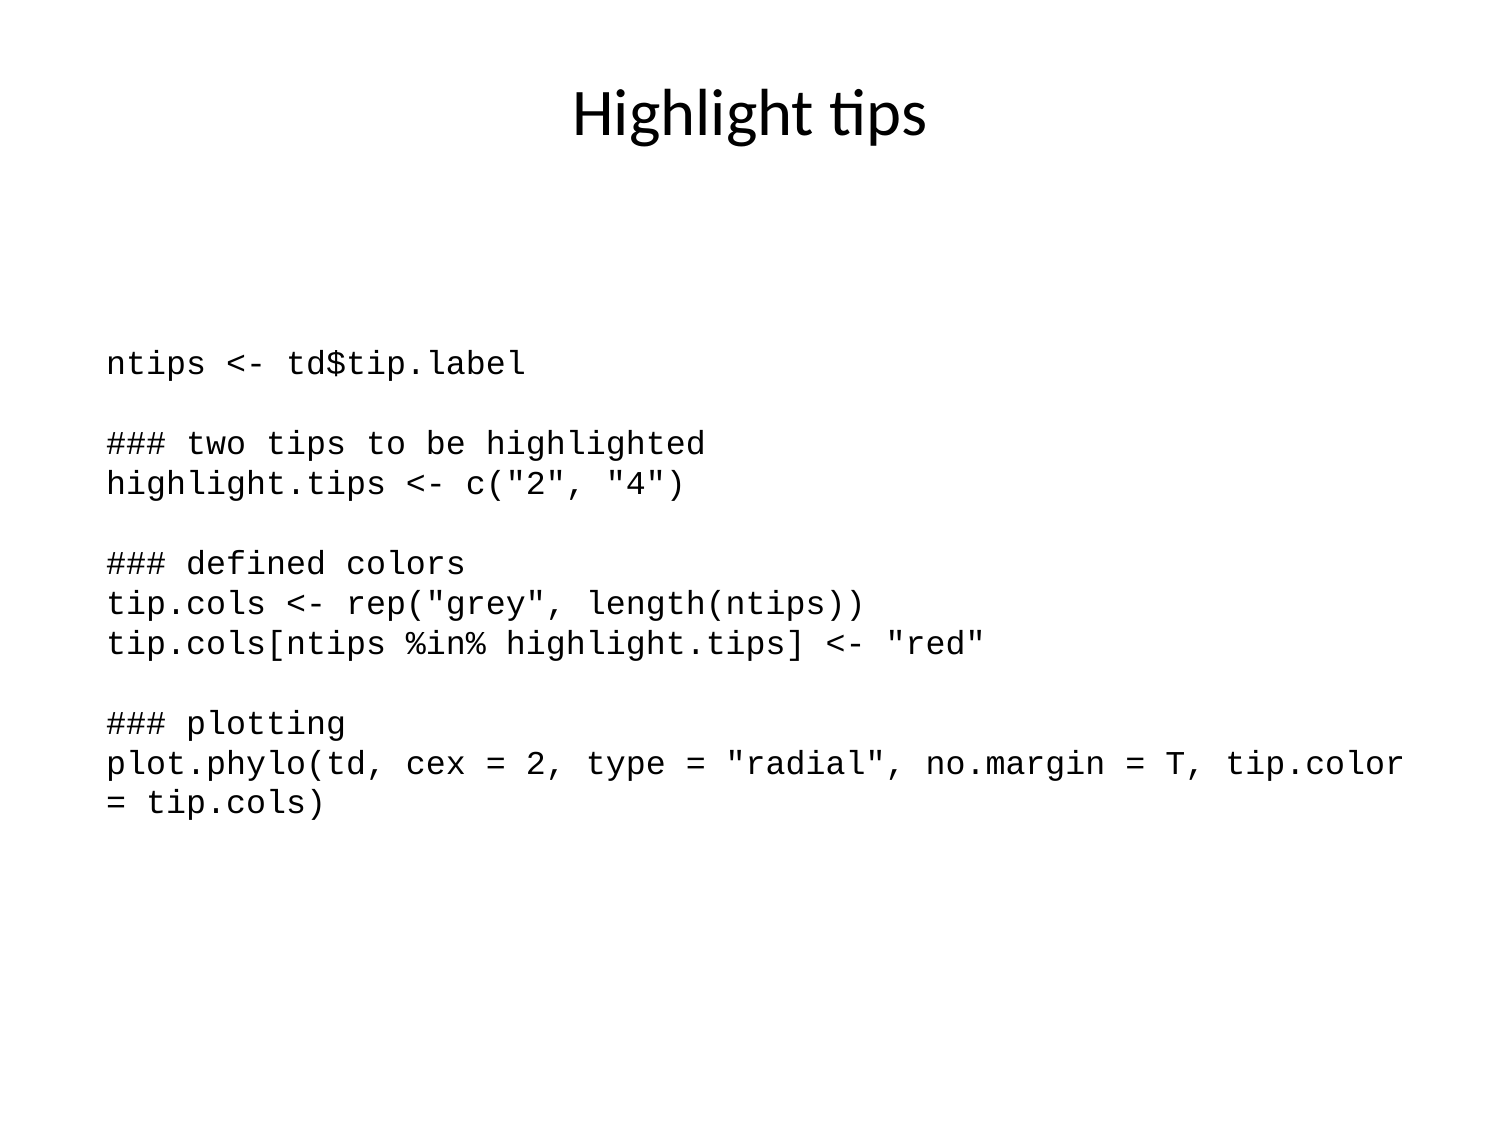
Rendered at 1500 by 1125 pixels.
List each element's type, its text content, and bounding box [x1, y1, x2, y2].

title Highlight tips [75, 45, 1425, 172]
text_box ntips <- td$tip.label ### two tips to be highlighted highlight.tips <- c("2", "4") ### defined colors tip.cols <- rep("grey", length(ntips)) tip.cols[ntips %in% highlight.tips] <- "red" ### plotting plot.phylo(td, cex = 2, type = "radial", no.margin = T, tip.color = tip.cols) [91, 334, 1425, 868]
